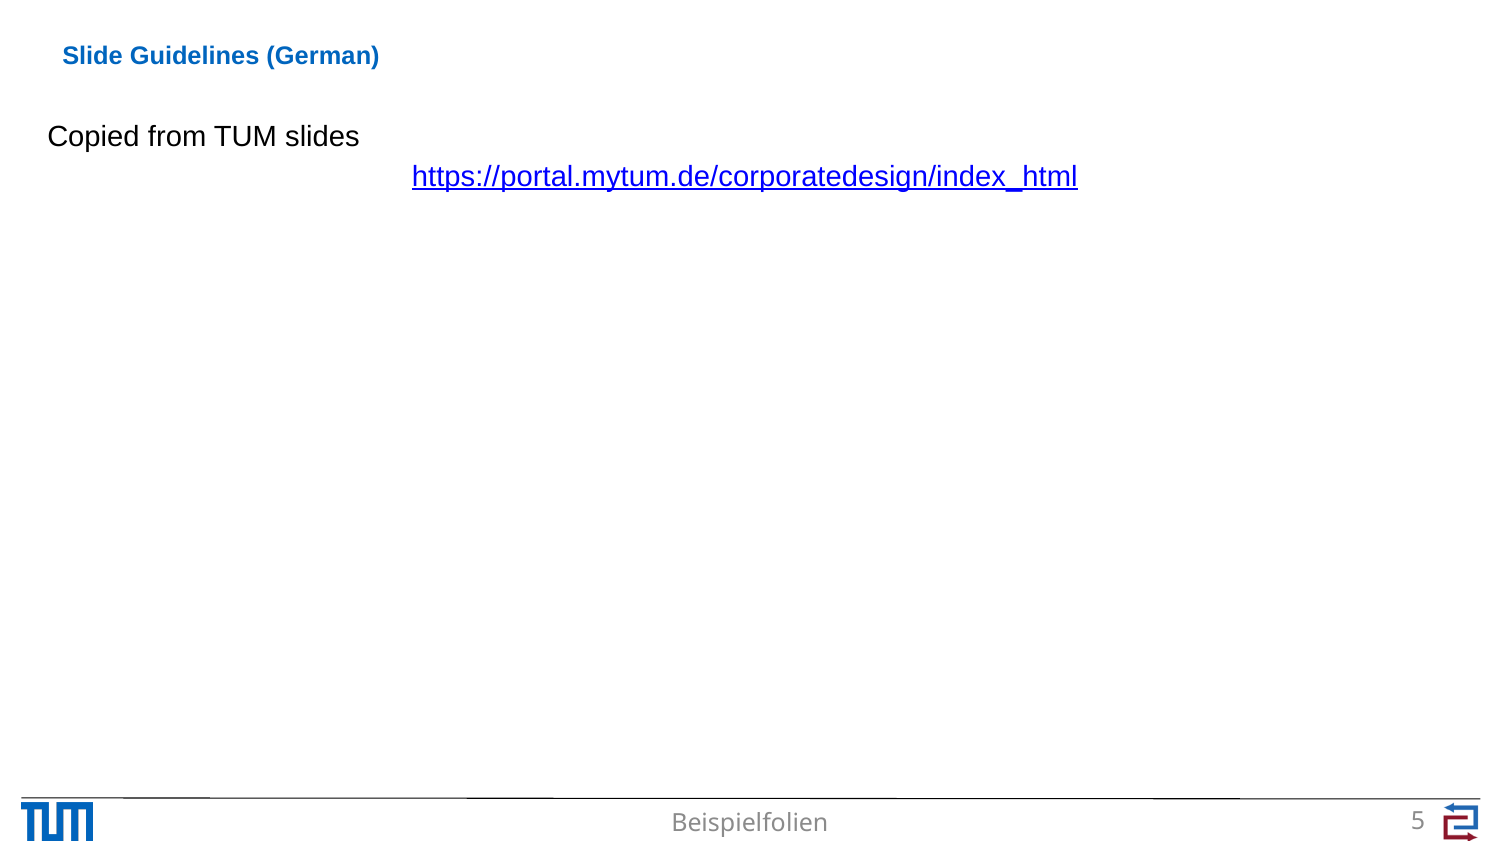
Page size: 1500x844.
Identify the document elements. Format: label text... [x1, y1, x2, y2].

picture [21, 802, 93, 841]
picture [1440, 802, 1481, 841]
title Slide Guidelines (German) [47, 23, 898, 77]
footer Beispielfolien [345, 802, 1155, 840]
list Copied from TUM slides https://portal.mytum.de/corporatedesign/index_html [46, 112, 1444, 771]
slide_number 5 [1329, 803, 1440, 840]
